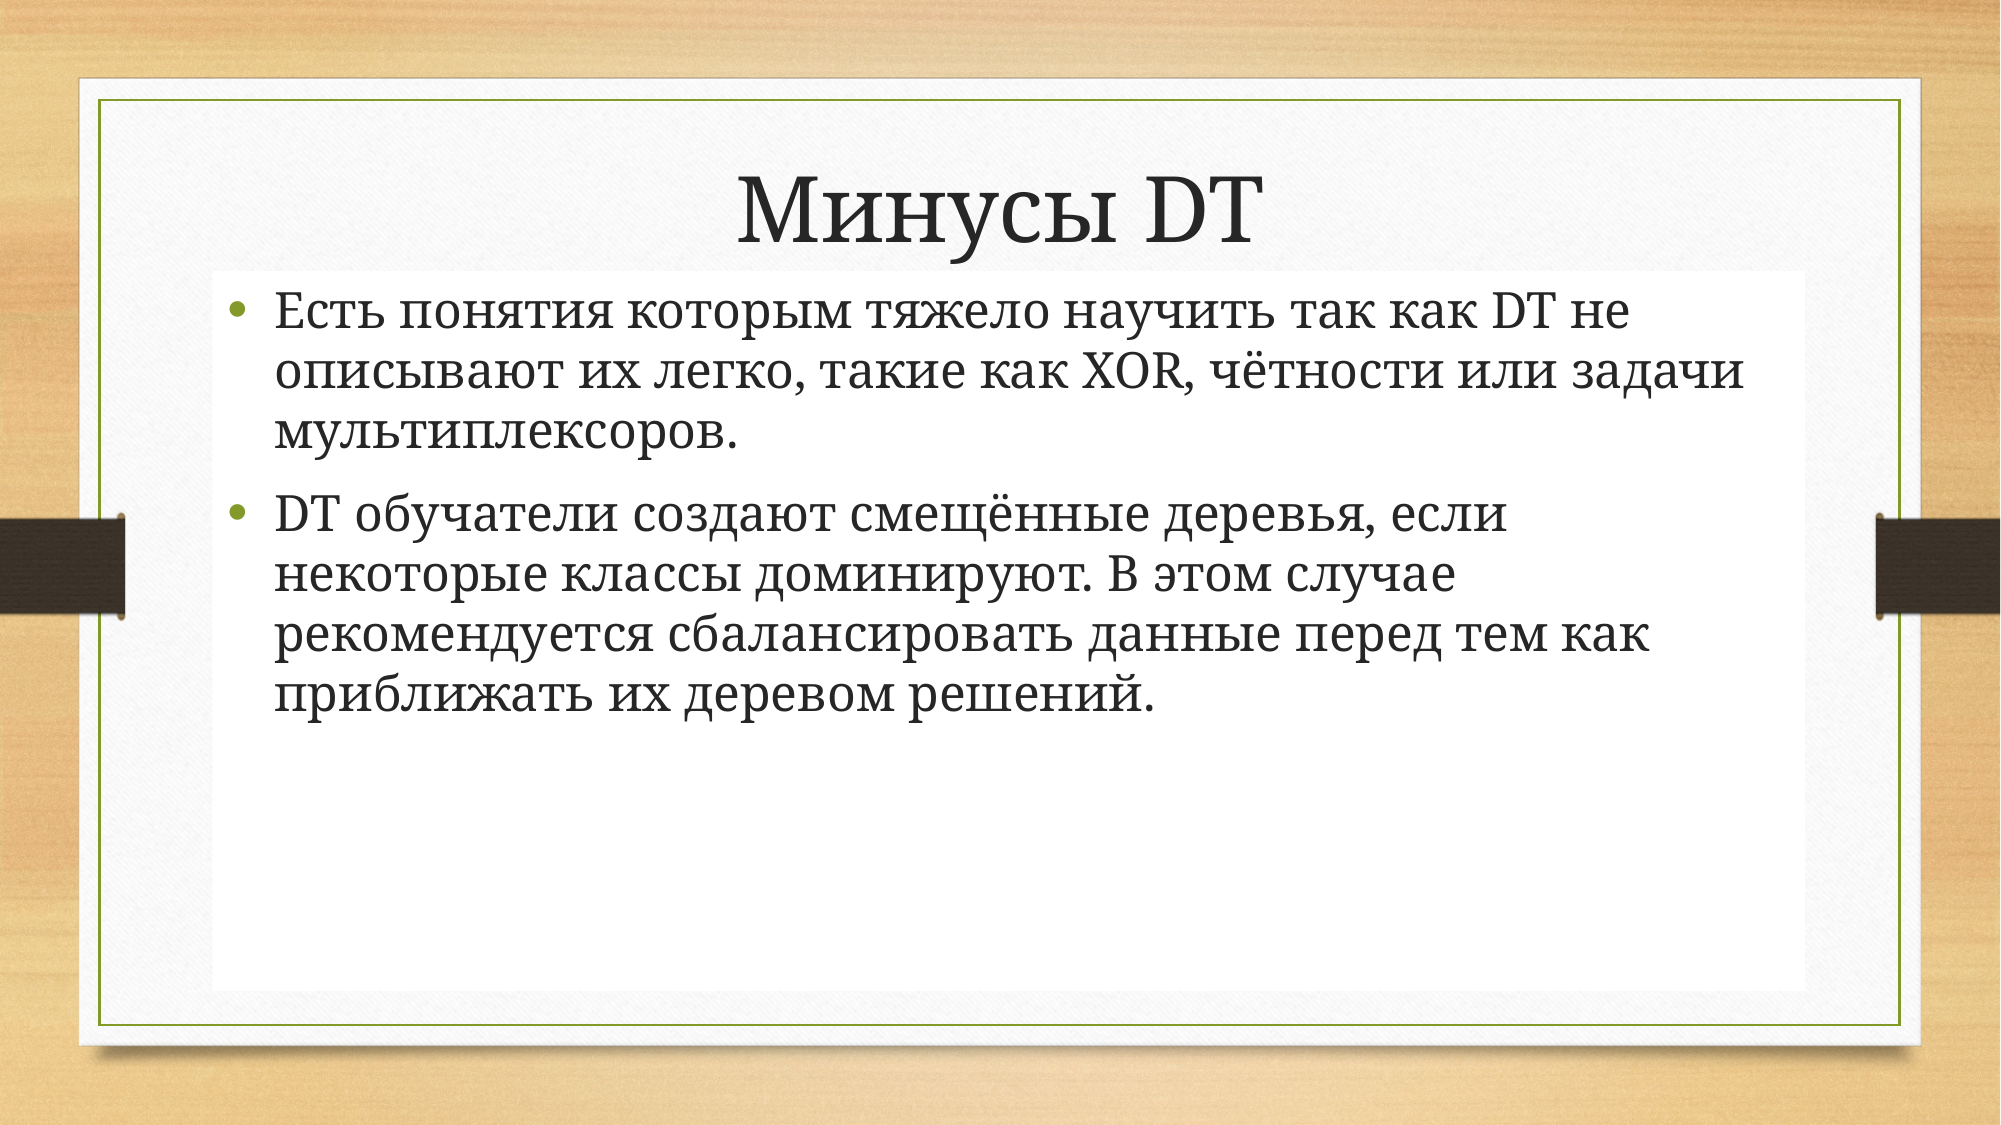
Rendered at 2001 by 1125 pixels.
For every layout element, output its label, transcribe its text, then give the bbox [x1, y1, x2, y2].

picture [0, 0, 2001, 1125]
list Есть понятия которым тяжело научить так как DT не описывают их легко, такие как XOR, чётности или задачи мультиплексоров. DT обучатели создают смещённые деревья, если некоторые классы доминируют. В этом случае рекомендуется сбалансировать данные перед тем как приближать их деревом решений. [212, 271, 1805, 992]
title Минусы DT [212, 99, 1788, 271]
